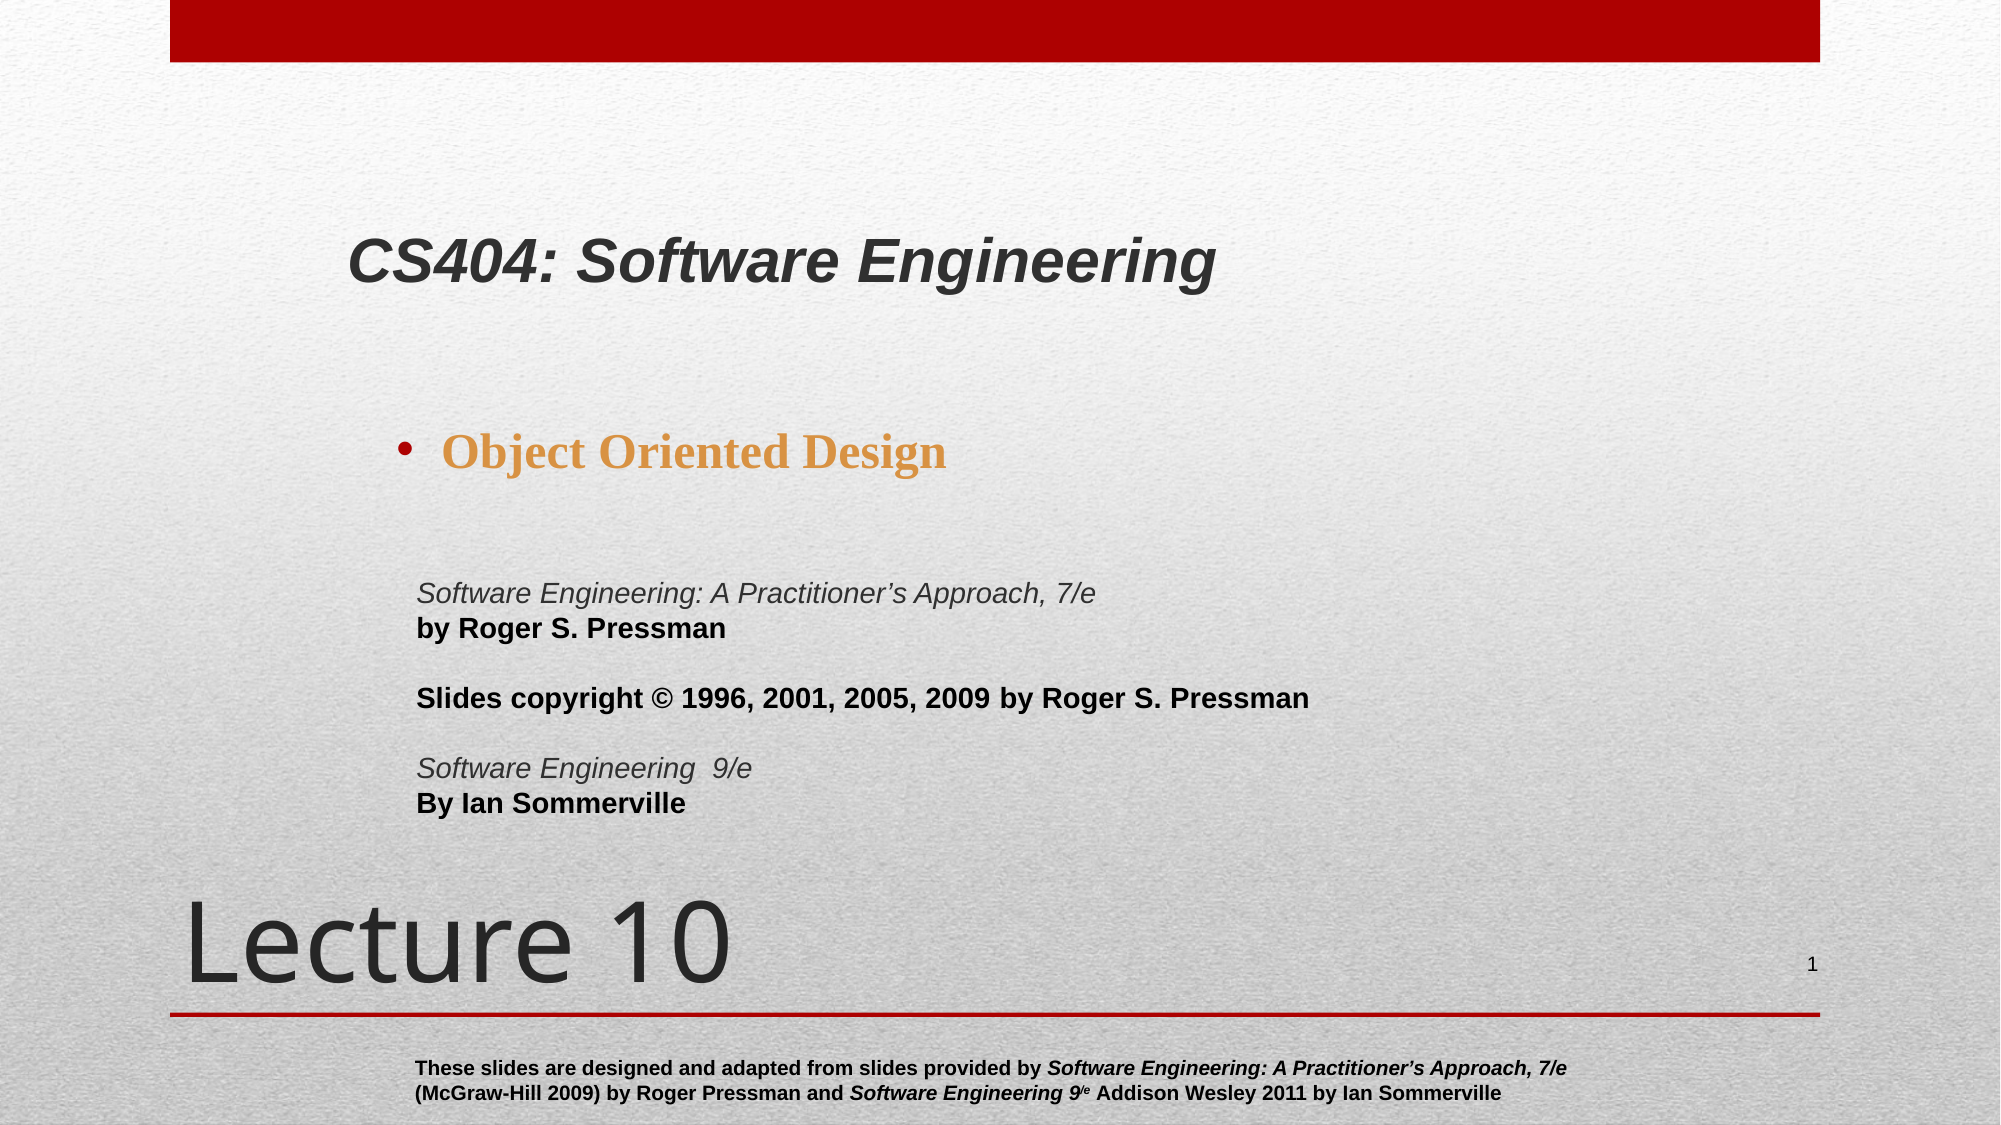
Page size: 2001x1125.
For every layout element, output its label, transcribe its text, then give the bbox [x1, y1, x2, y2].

picture [0, 0, 2001, 1125]
slide_number 1 [1666, 933, 1834, 993]
text_box Software Engineering: A Practitioner’s Approach, 7/e by Roger S. Pressman Slides copyright © 1996, 2001, 2005, 2009 by Roger S. Pressman Software Engineering 9/e By Ian Sommerville [401, 487, 1627, 937]
footer These slides are designed and adapted from slides provided by Software Engineering: A Practitioner’s Approach, 7/e (McGraw-Hill 2009) by Roger Pressman and Software Engineering 9/e Addison Wesley 2011 by Ian Sommerville [399, 1034, 1663, 1125]
list Object Oriented Design [381, 325, 1619, 571]
text_box CS404: Software Engineering [332, 212, 1696, 303]
title Lecture 10 [166, 750, 1650, 1013]
